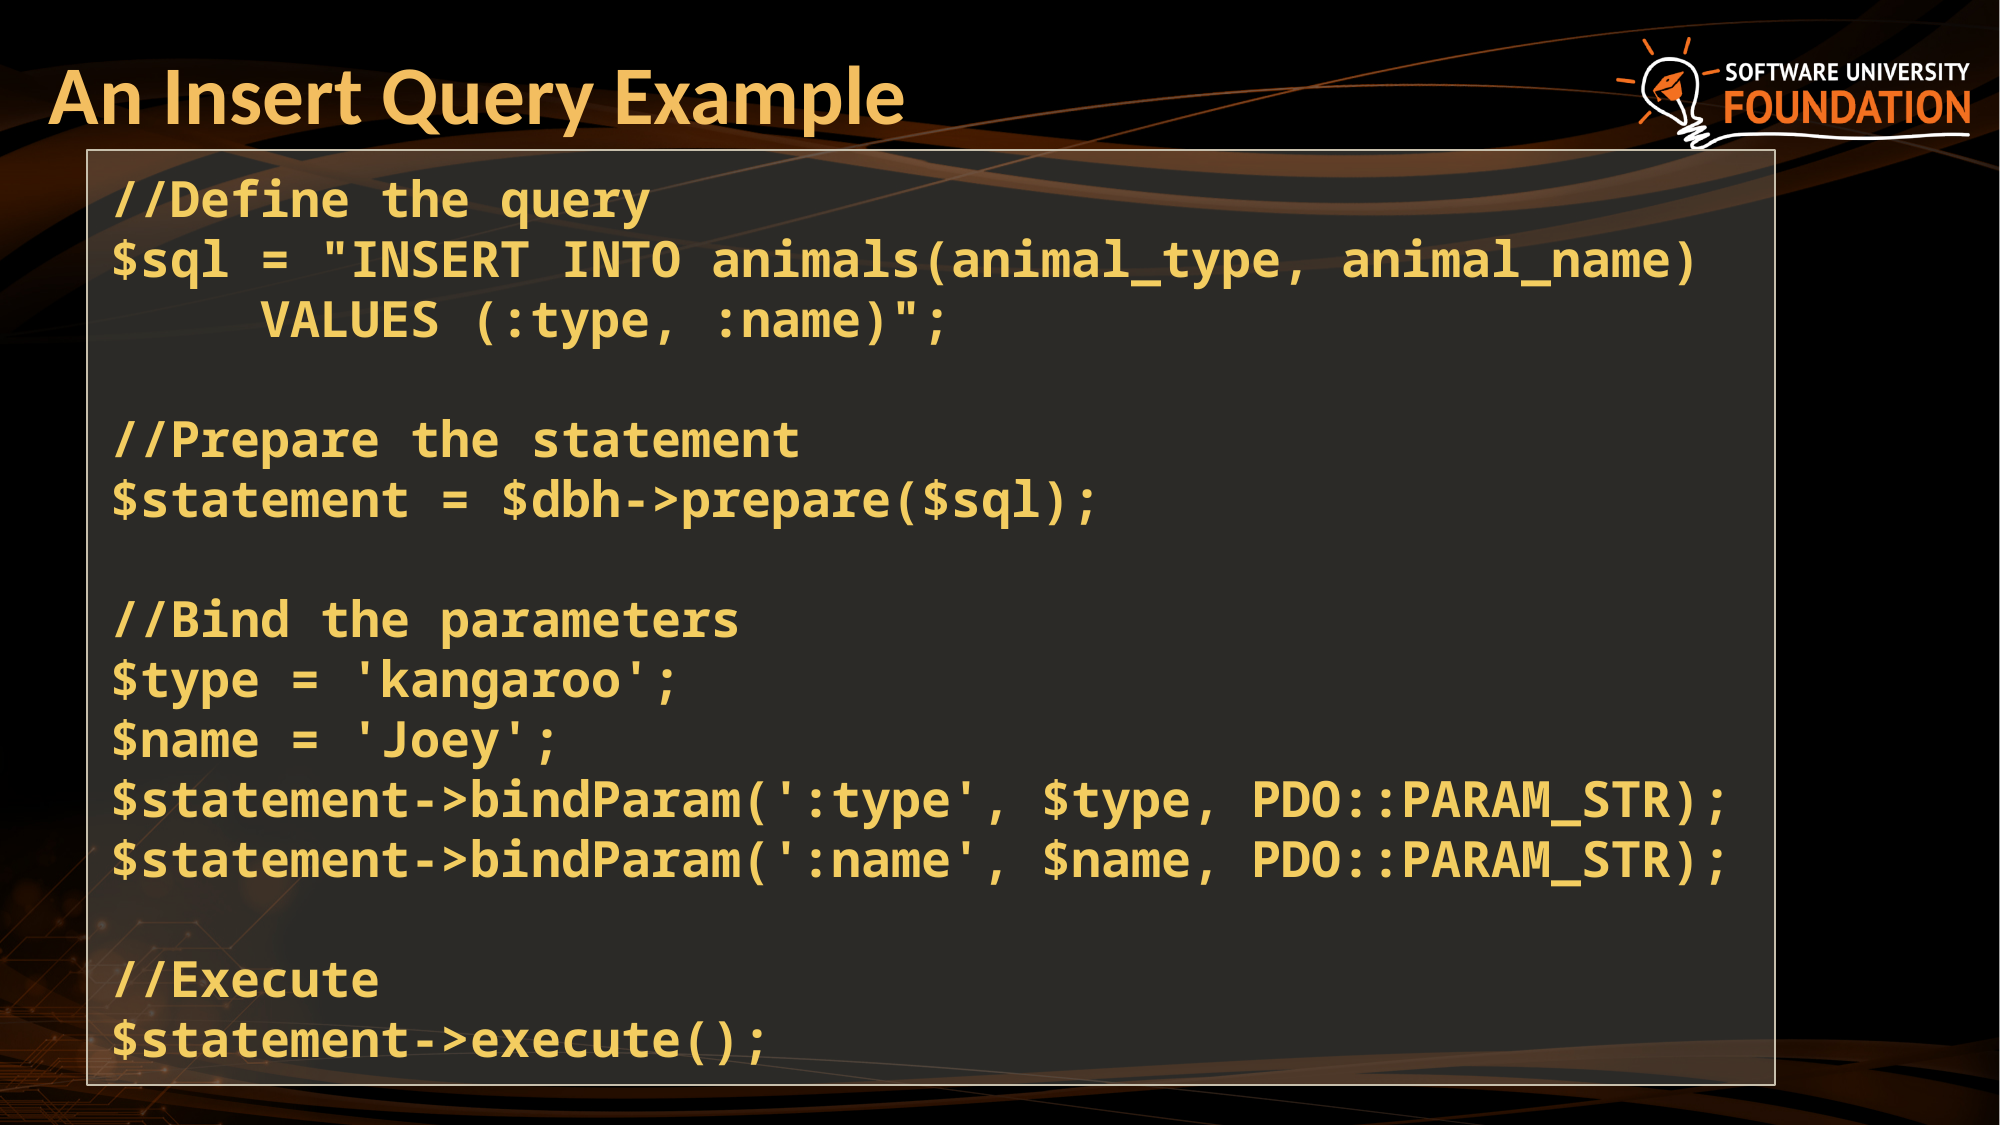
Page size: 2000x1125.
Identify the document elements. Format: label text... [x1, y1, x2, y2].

picture [0, 0, 2000, 1125]
text_box //Define the query $sql = "INSERT INTO animals(animal_type, animal_name) VALUES (:type, :name)"; //Prepare the statement $statement = $dbh->prepare($sql); //Bind the parameters $type = 'kangaroo'; $name = 'Joey'; $statement->bindParam(':type', $type, PDO::PARAM_STR); $statement->bindParam(':name', $name, PDO::PARAM_STR); //Execute $statement->execute(); [87, 149, 1775, 1086]
title An Insert Query Example [30, 6, 1602, 189]
